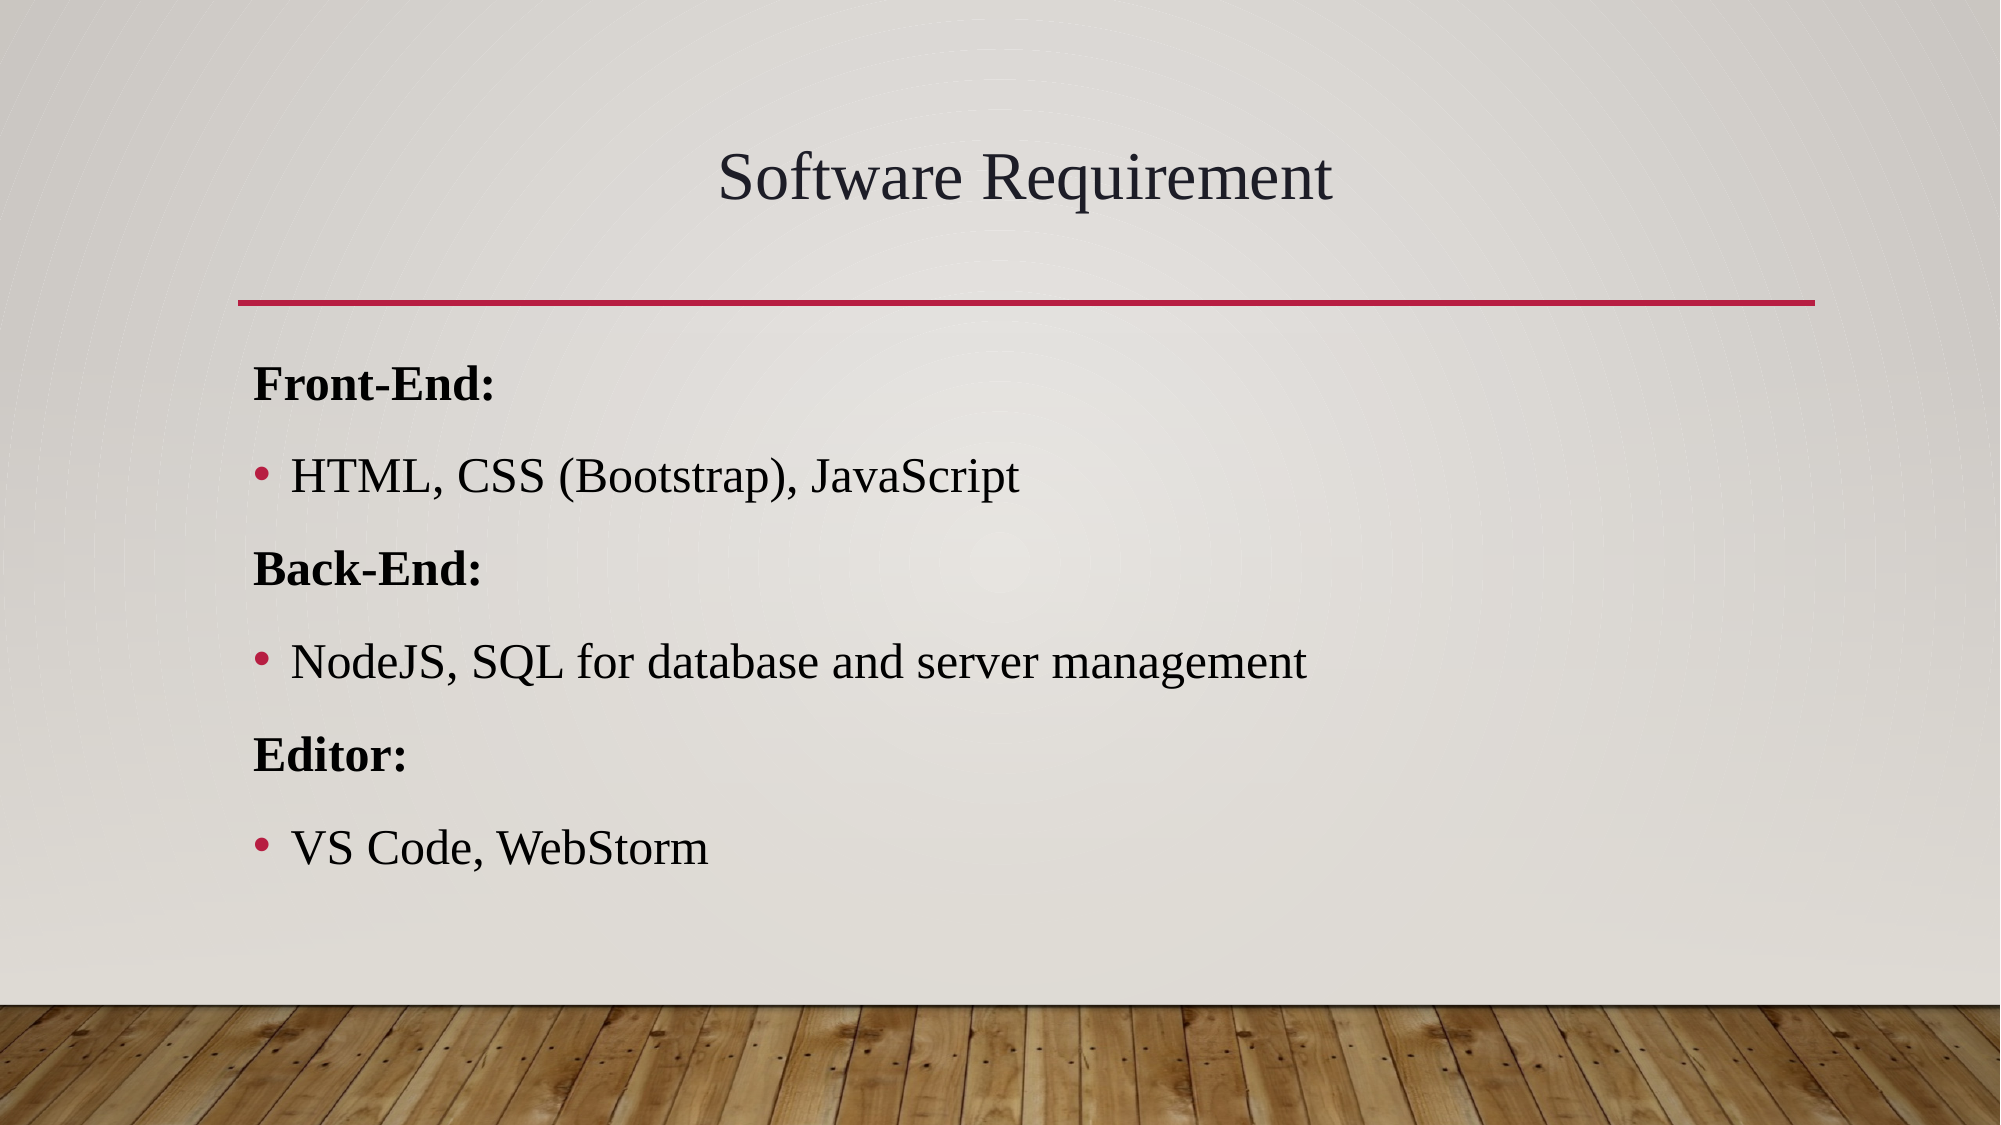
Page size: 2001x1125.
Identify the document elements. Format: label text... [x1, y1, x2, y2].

title Software Requirement [237, 132, 1814, 305]
list Front-End: HTML, CSS (Bootstrap), JavaScript Back-End: NodeJS, SQL for database and server management Editor: VS Code, WebStorm [238, 330, 1814, 897]
picture [0, 1005, 2000, 1125]
